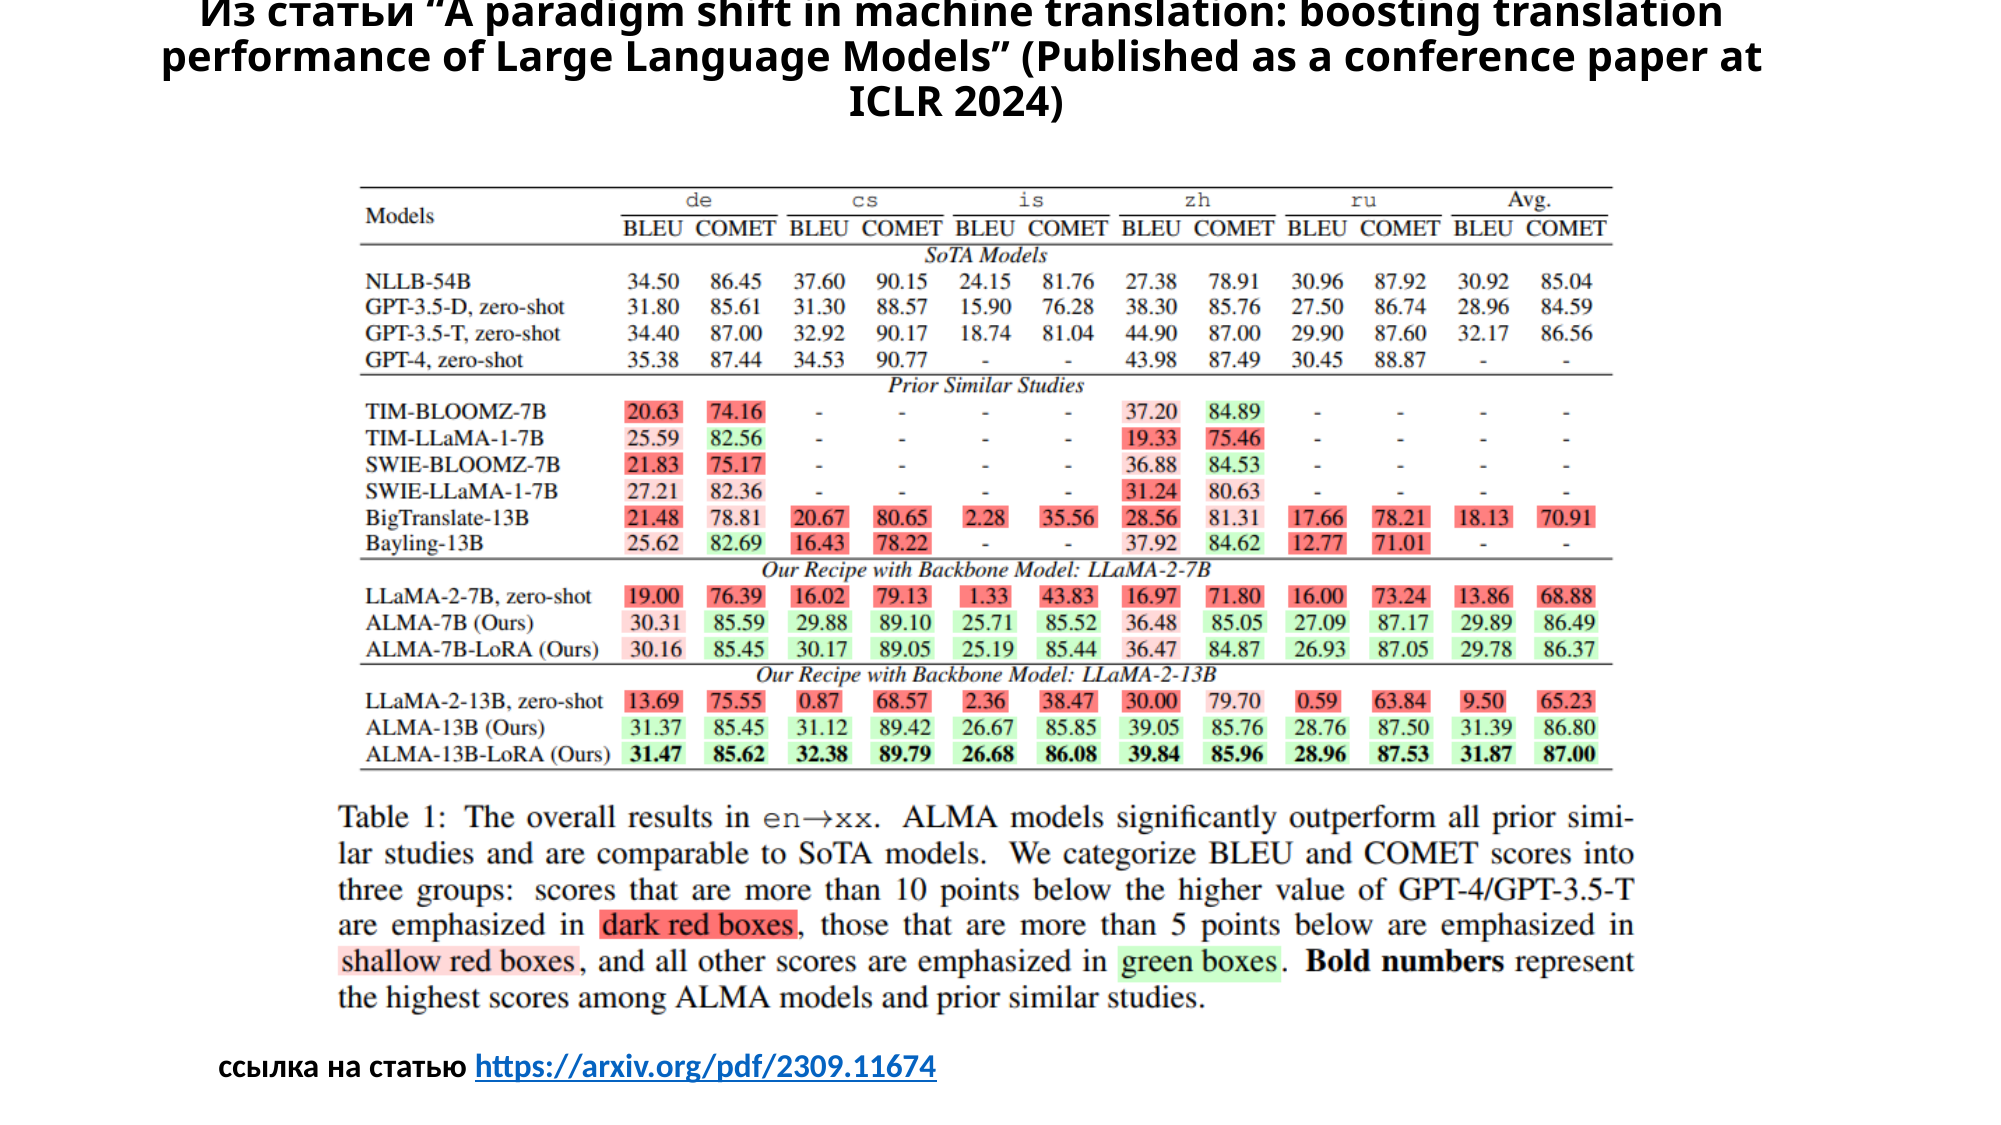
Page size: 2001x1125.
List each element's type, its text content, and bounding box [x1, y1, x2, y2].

text_box ссылка на статью https://arxiv.org/pdf/2309.11674 [203, 1056, 1320, 1092]
picture [148, 161, 1852, 1057]
title Из статьи “A paradigm shift in machine translation: boosting translation performance of Large Language Models” (Published as a conference paper at ICLR 2024) [125, 24, 1799, 133]
